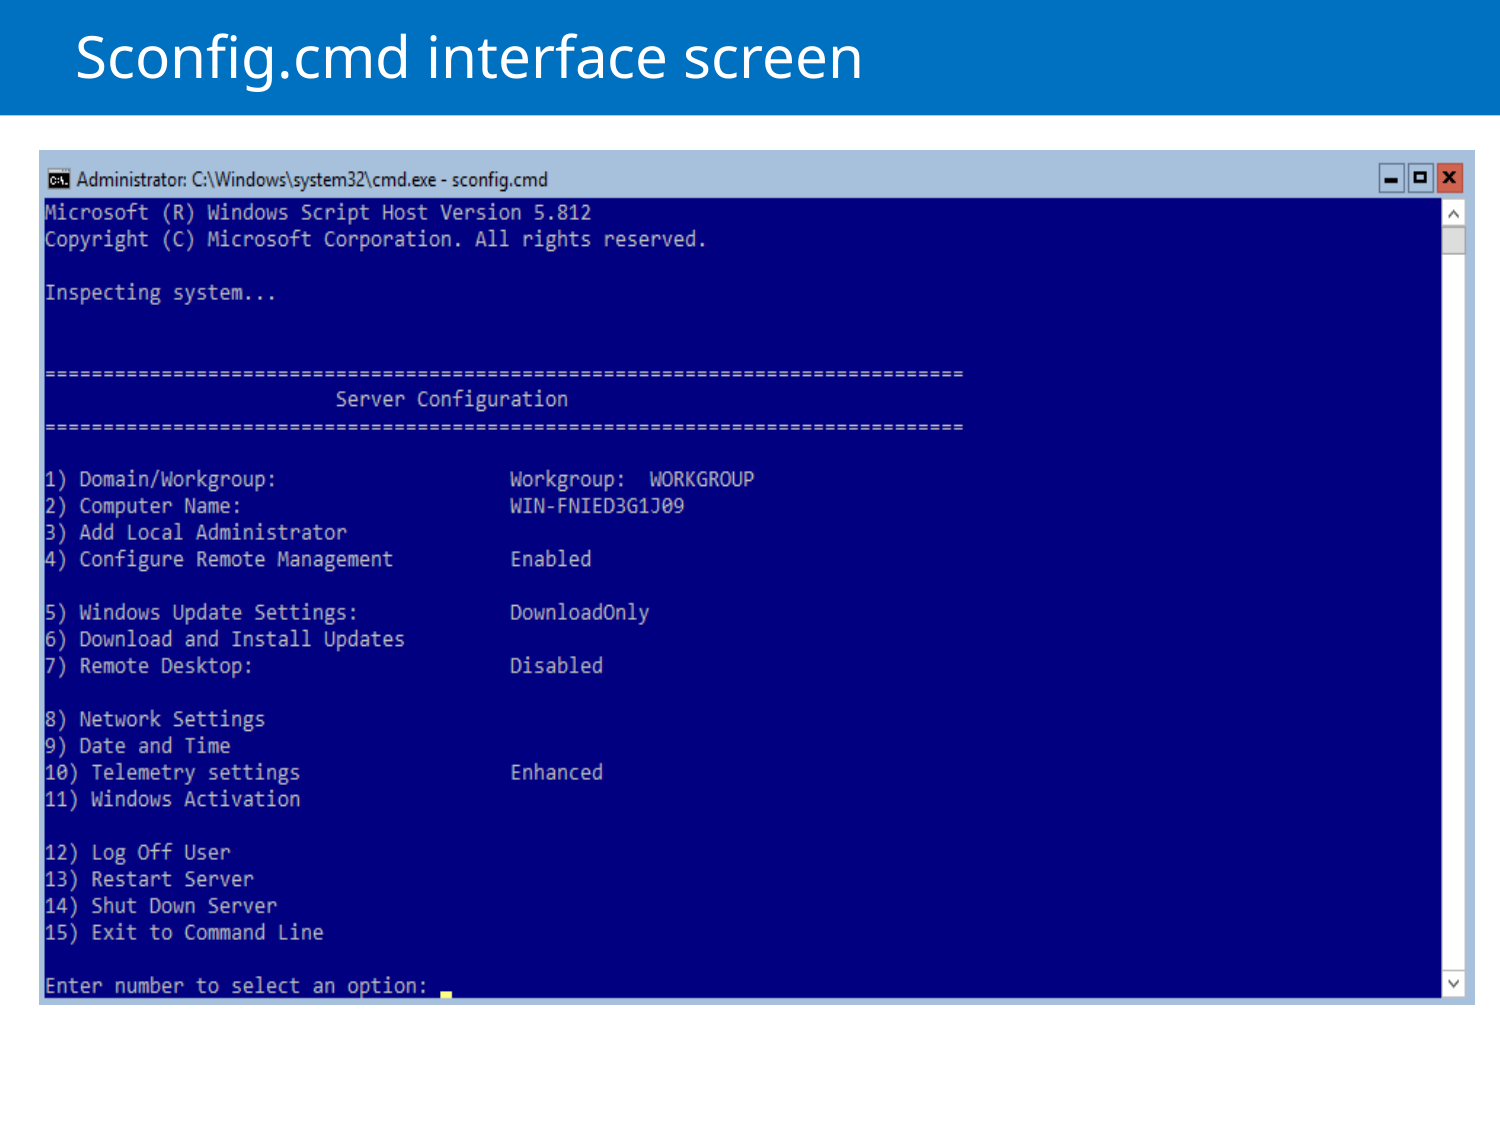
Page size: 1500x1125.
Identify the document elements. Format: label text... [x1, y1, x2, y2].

picture [39, 150, 1476, 1006]
title Sconfig.cmd interface screen [75, 0, 1351, 122]
